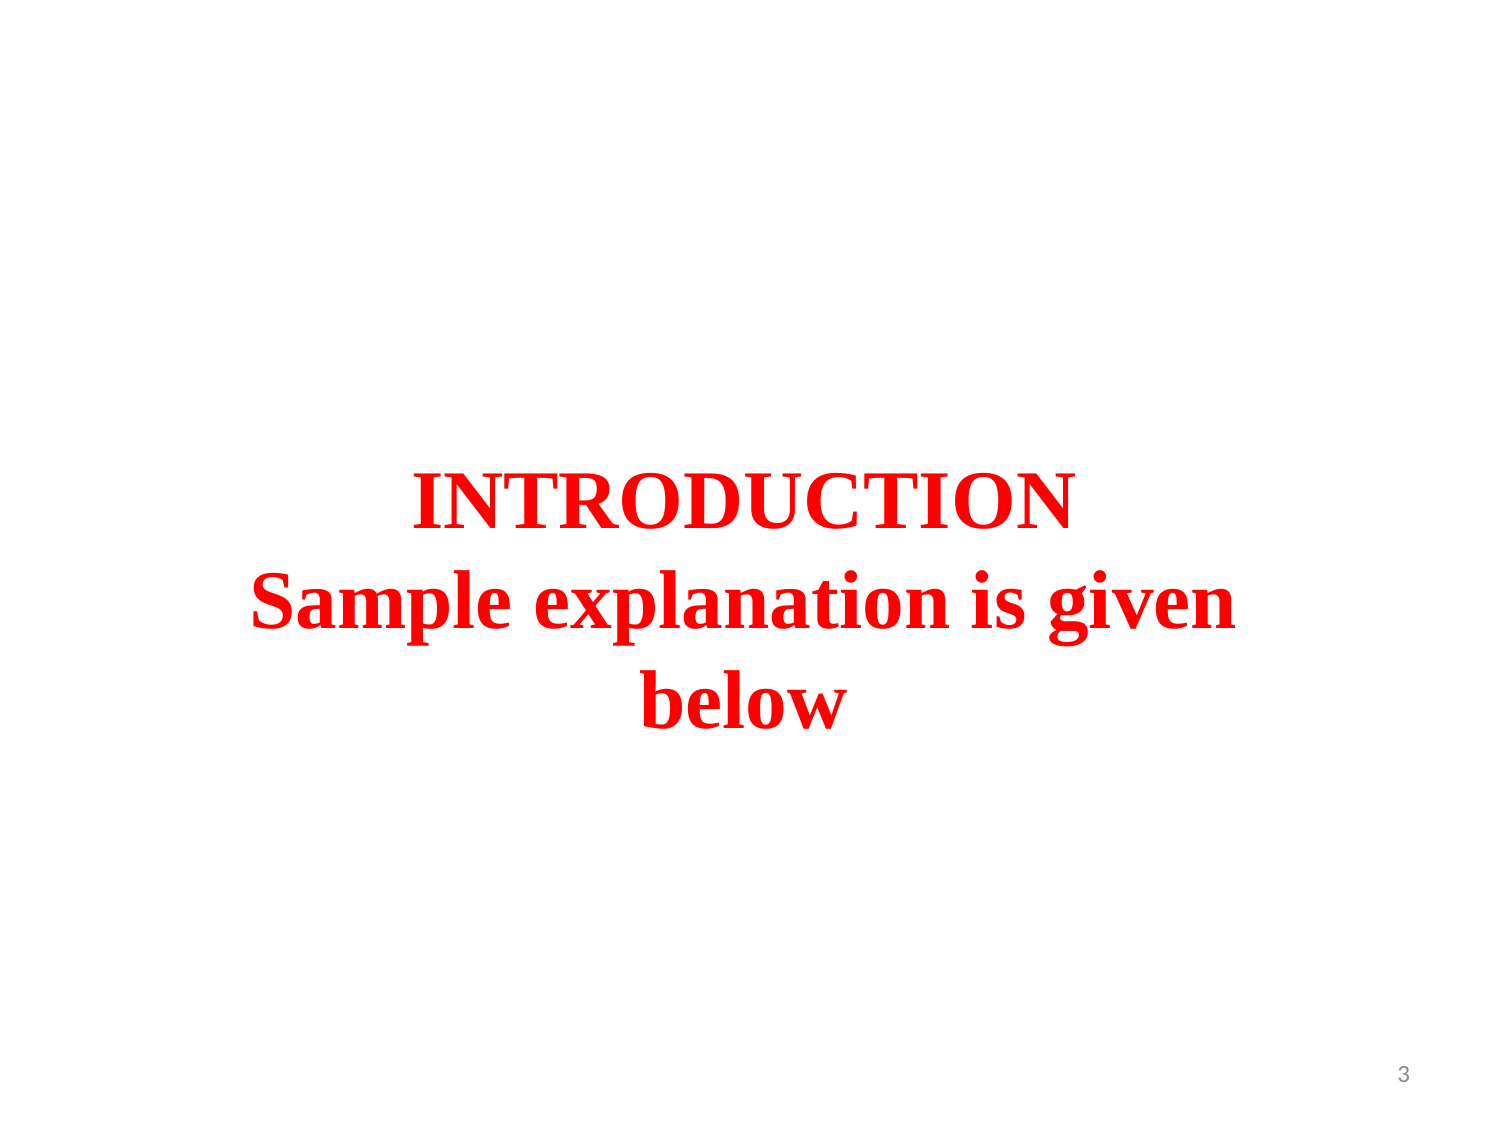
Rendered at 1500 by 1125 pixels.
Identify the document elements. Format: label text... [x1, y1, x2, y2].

slide_number 3 [1074, 1042, 1425, 1103]
text_box INTRODUCTION Sample explanation is given below [224, 437, 1263, 753]
